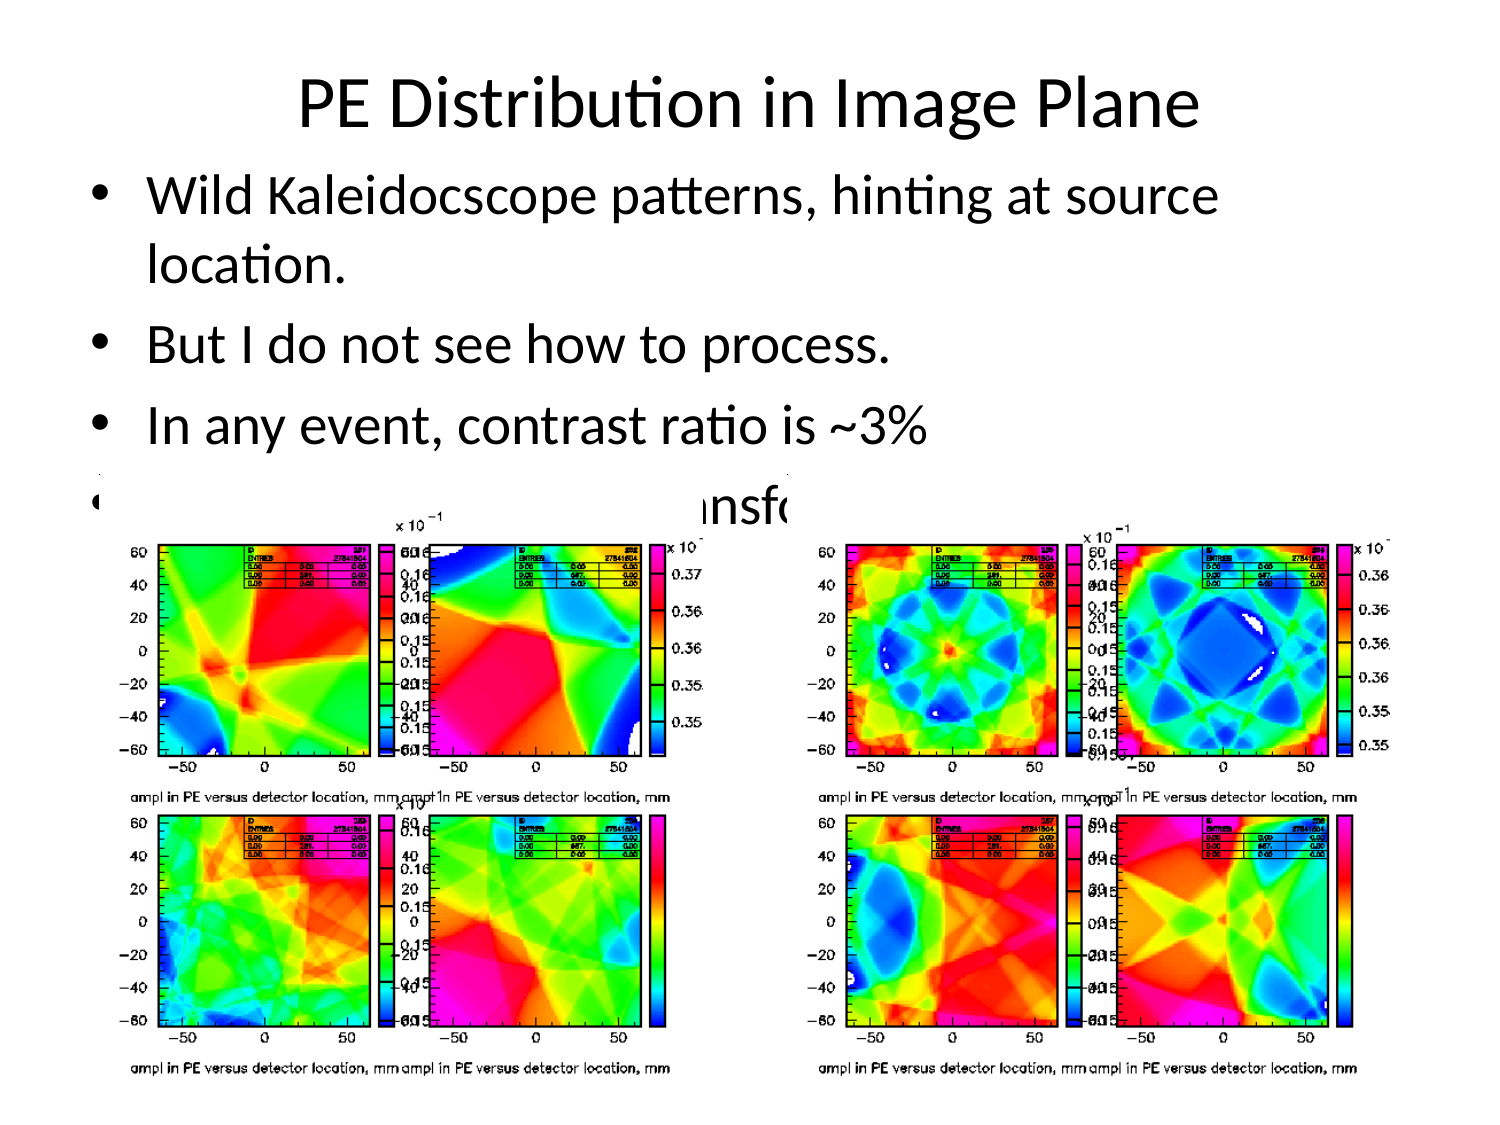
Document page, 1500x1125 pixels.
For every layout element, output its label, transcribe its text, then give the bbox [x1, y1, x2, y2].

picture [99, 474, 703, 1101]
list Wild Kaleidocscope patterns, hinting at source location. But I do not see how to process. In any event, contrast ratio is ~3% Suggest some sort of transform may reveal source. [75, 149, 1425, 550]
picture [787, 474, 1390, 1101]
title PE Distribution in Image Plane [75, 45, 1425, 149]
